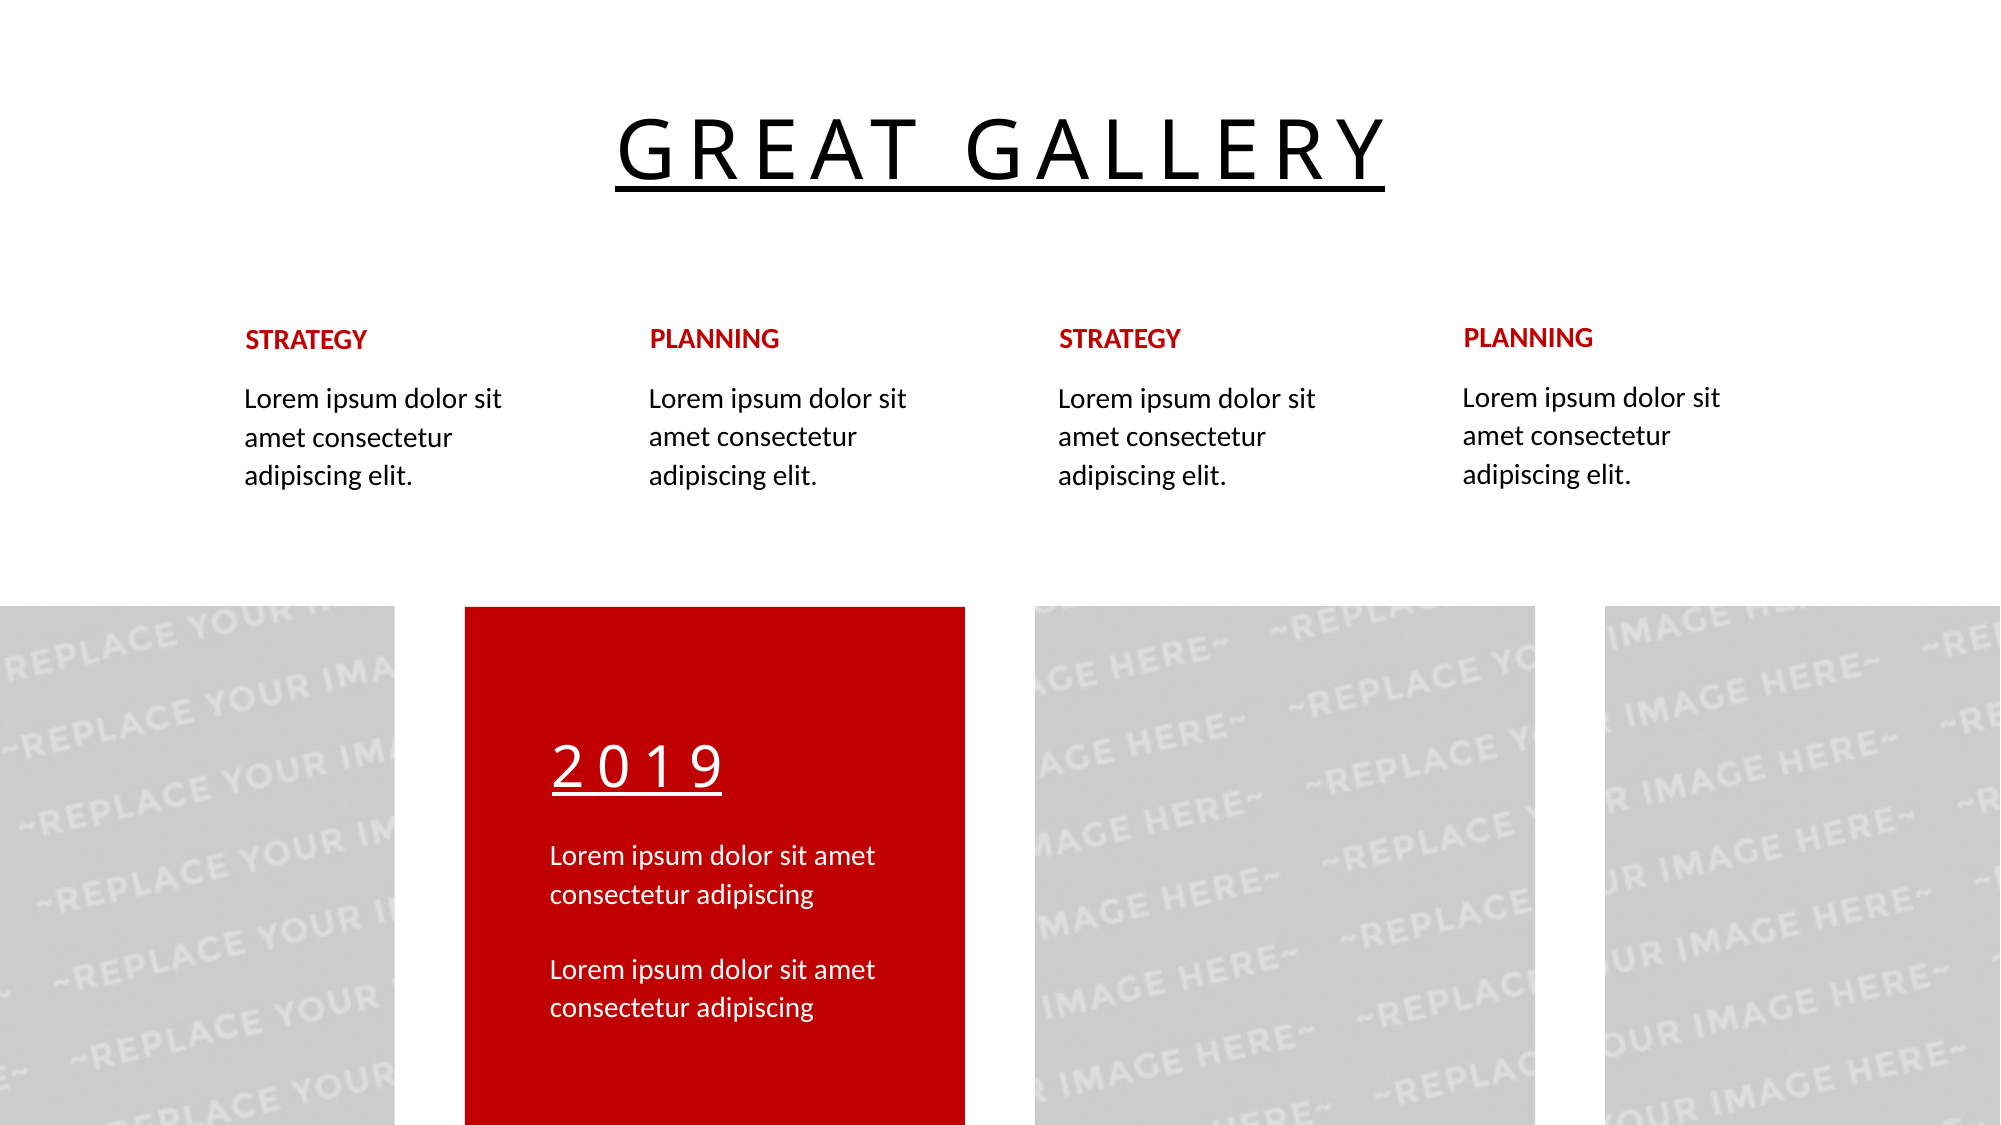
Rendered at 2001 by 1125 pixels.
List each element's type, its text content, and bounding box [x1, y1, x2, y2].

text_box STRATEGY [1044, 312, 1269, 362]
text_box PLANNING [1449, 311, 1673, 361]
text_box Lorem ipsum dolor sit amet consectetur adipiscing elit. [1444, 365, 1774, 499]
text_box Lorem ipsum dolor sit amet consectetur adipiscing [531, 937, 930, 1033]
text_box Lorem ipsum dolor sit amet consectetur adipiscing elit. [226, 367, 556, 501]
picture [1035, 606, 1536, 1125]
picture [1605, 606, 2000, 1125]
text_box Lorem ipsum dolor sit amet consectetur adipiscing elit. [1040, 366, 1369, 500]
text_box PLANNING [635, 312, 859, 362]
text_box STRATEGY [230, 312, 455, 363]
text_box [464, 606, 966, 1125]
picture [0, 606, 395, 1125]
text_box Lorem ipsum dolor sit amet consectetur adipiscing elit. [630, 366, 960, 500]
text_box 2019 [537, 721, 738, 807]
text_box GREAT GALLERY [600, 88, 1400, 204]
text_box Lorem ipsum dolor sit amet consectetur adipiscing [531, 824, 930, 919]
